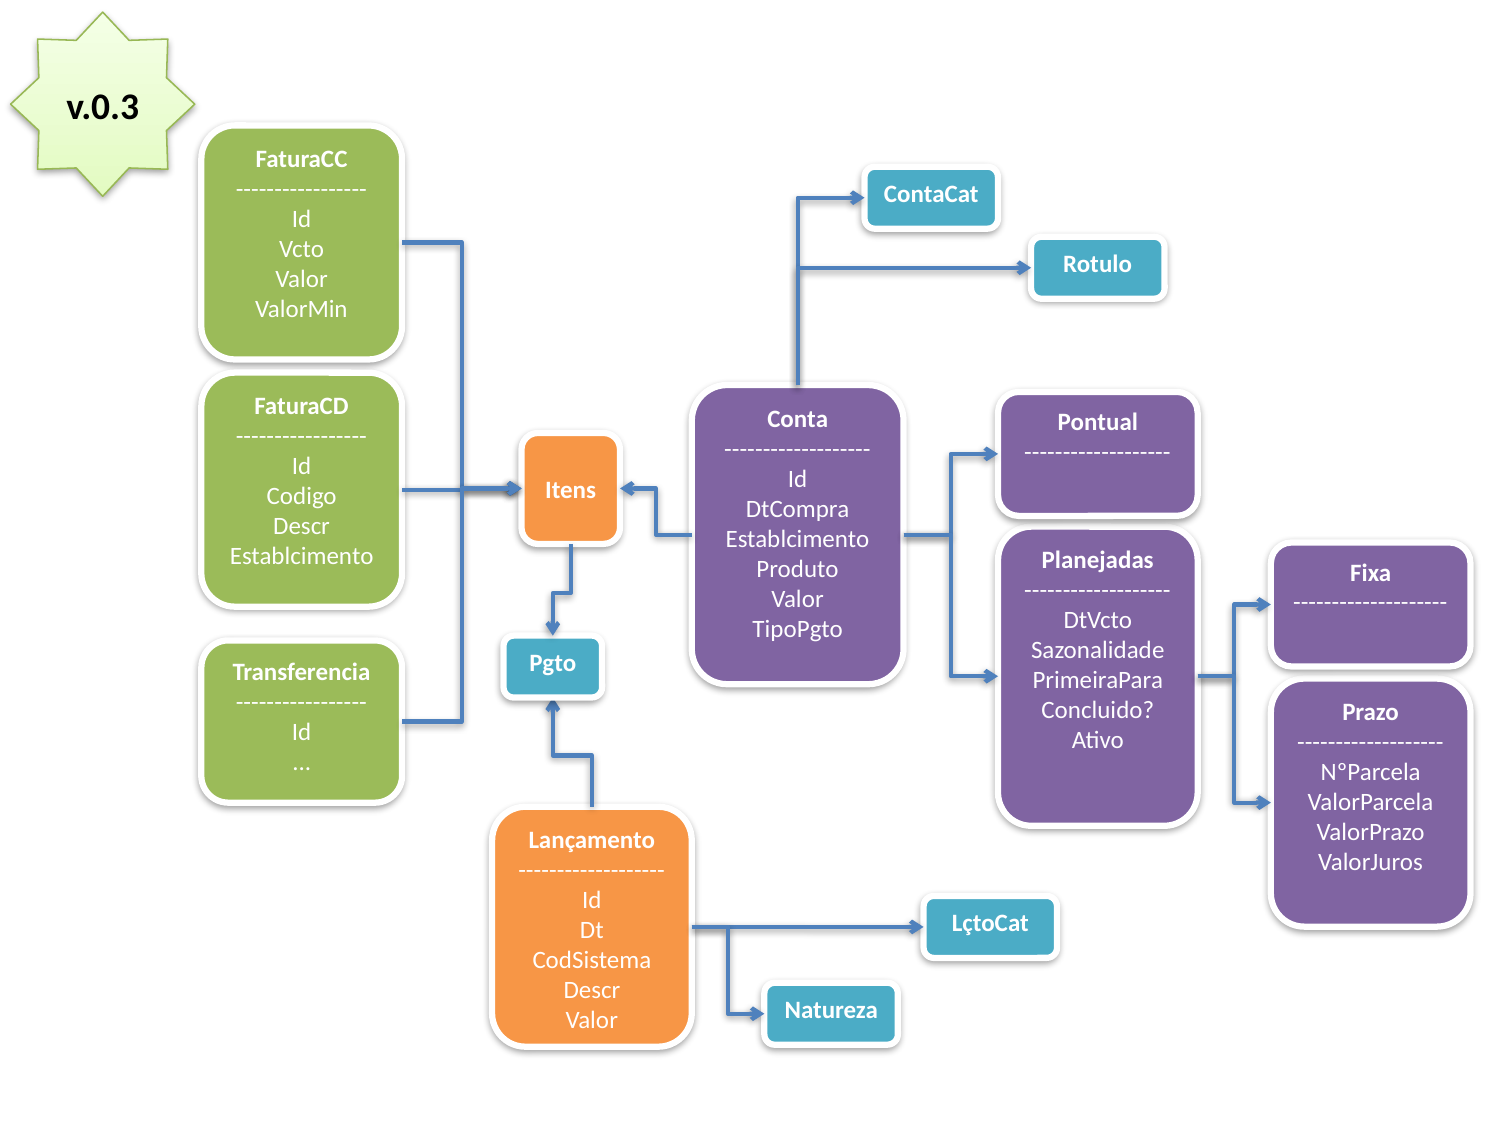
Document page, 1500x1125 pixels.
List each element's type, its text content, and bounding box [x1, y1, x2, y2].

text_box v.0.3 [9, 11, 196, 198]
text_box LçtoCat [920, 892, 1061, 962]
text_box Rotulo [1027, 233, 1168, 302]
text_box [691, 926, 765, 1015]
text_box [903, 534, 999, 677]
text_box Fixa -------------------- [1267, 539, 1474, 670]
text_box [619, 488, 692, 535]
text_box FaturaCC ----------------- Id Vcto Valor ValorMin [198, 122, 406, 363]
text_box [855, 209, 974, 444]
text_box Conta ------------------- Id DtCompra Establcimento Produto Valor TipoPgto [688, 381, 902, 688]
text_box Planejadas ------------------- DtVcto Sazonalidade PrimeiraPara Concluido? Ativo [994, 527, 1201, 829]
text_box Prazo ------------------- NºParcela ValorParcela ValorPrazo ValorJuros [1267, 677, 1474, 930]
text_box Natureza [761, 979, 902, 1048]
text_box Pgto [527, 632, 606, 701]
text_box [517, 732, 628, 772]
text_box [903, 453, 999, 534]
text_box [401, 488, 522, 722]
text_box Itens [527, 429, 624, 548]
text_box Transferencia ----------------- Id ... [198, 637, 406, 806]
text_box Lançamento ------------------- Id Dt CodSistema Descr Valor [488, 803, 695, 1050]
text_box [737, 257, 850, 326]
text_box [1197, 604, 1272, 675]
text_box Pontual ------------------- [994, 388, 1201, 520]
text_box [515, 580, 608, 599]
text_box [1197, 675, 1272, 803]
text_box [401, 242, 522, 486]
text_box ContaCat [861, 163, 1002, 232]
text_box FaturaCD ----------------- Id Codigo Descr Establcimento [198, 369, 396, 610]
